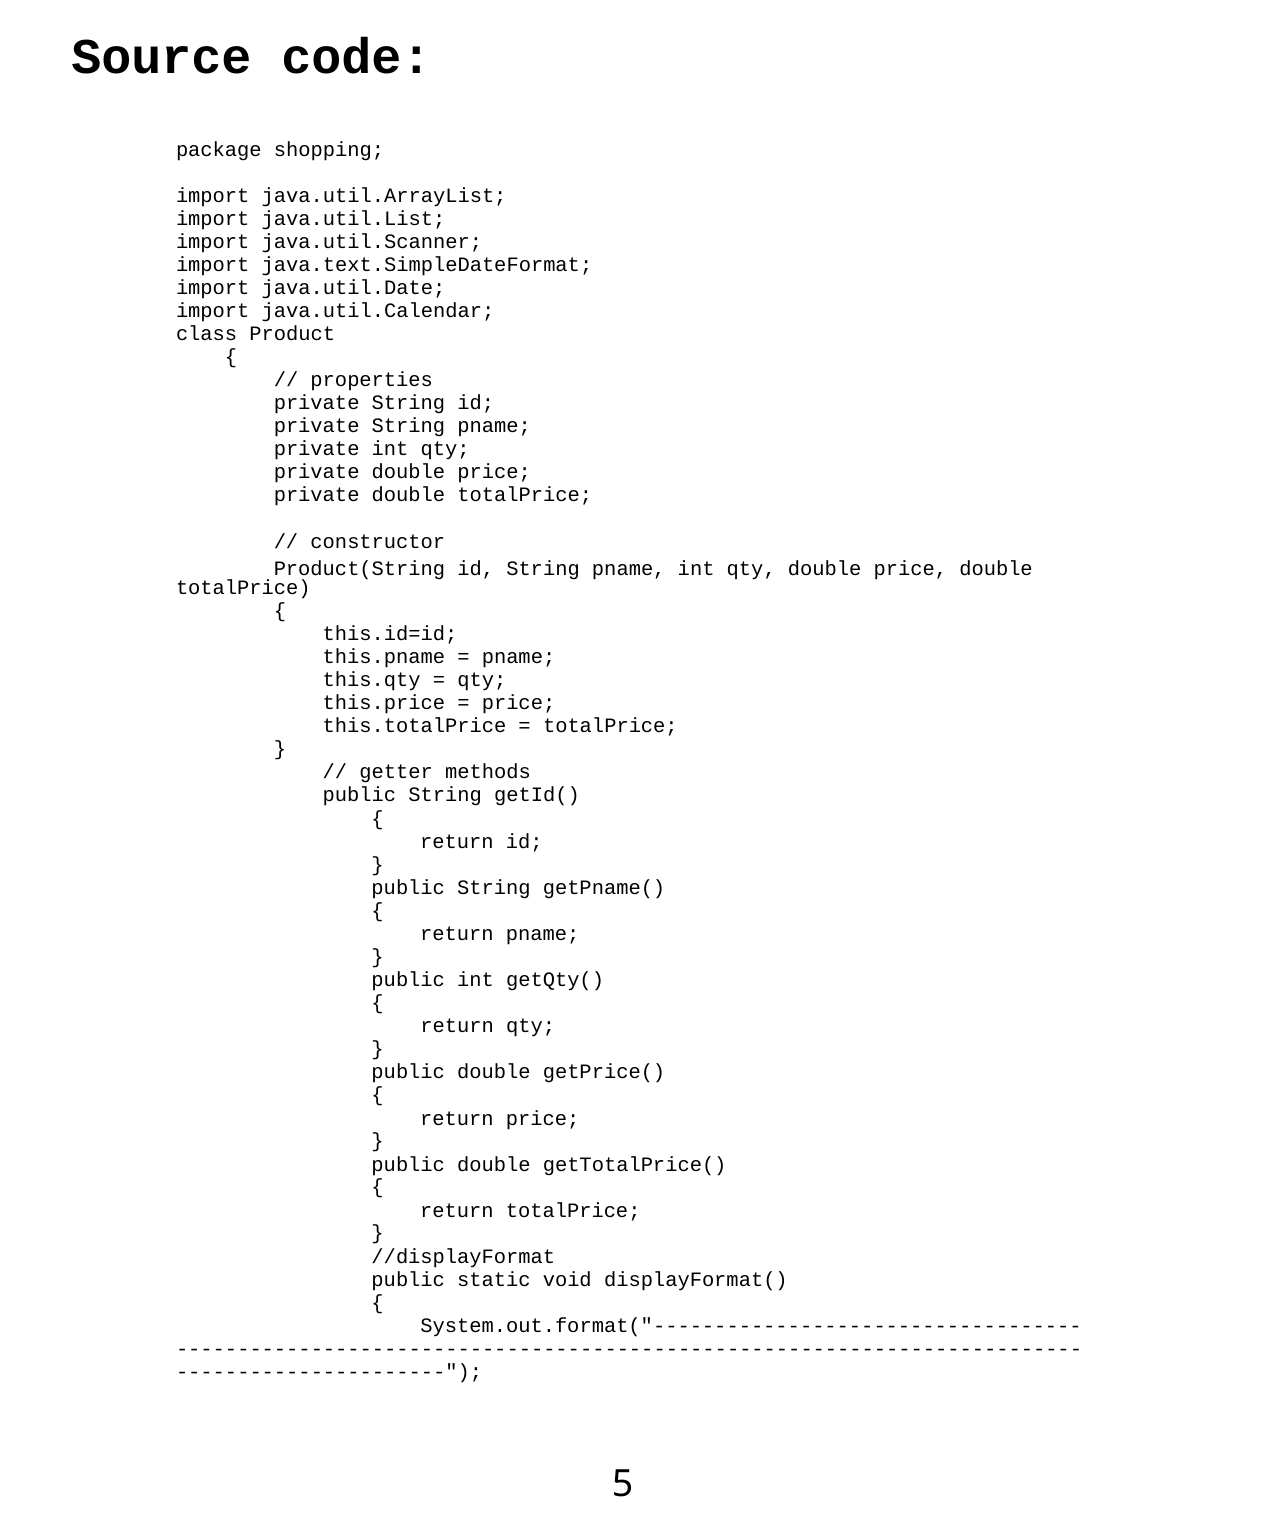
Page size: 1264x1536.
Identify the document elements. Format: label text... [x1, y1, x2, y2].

text_box // getter methods public String getId() [322, 759, 603, 807]
text_box { [224, 344, 261, 368]
text_box { [371, 805, 407, 830]
text_box // constructor [273, 529, 469, 553]
text_box //displayFormat public static void displayFormat() { [371, 1244, 810, 1313]
text_box this.totalPrice = totalPrice; [322, 713, 701, 737]
text_box return price; [420, 1105, 603, 1130]
text_box return totalPrice; [420, 1198, 664, 1222]
text_box package shopping; [176, 137, 408, 161]
text_box } [371, 1036, 407, 1059]
text_box // properties private String id; private String pname; private int qty; private double price; private double totalPrice; [273, 367, 615, 507]
text_box } [371, 1221, 407, 1244]
text_box import java.util.ArrayList; import java.util.List; import java.util.Scanner; import java.text.SimpleDateFormat; import java.util.Date; import java.util.Calendar; class Product [176, 183, 615, 345]
text_box return qty; [420, 1013, 578, 1037]
text_box public int getQty() { [371, 967, 627, 1014]
text_box return id; [420, 829, 566, 853]
text_box } [371, 1128, 407, 1151]
text_box } [371, 944, 407, 967]
text_box { [273, 598, 310, 622]
text_box Product(String id, String pname, int qty, double price, double [273, 556, 1055, 580]
text_box System.out.format("----------------------------------- -------------------------------------------------------------------------- ----------------------"); [176, 1313, 1104, 1383]
text_box public double getTotalPrice() { [371, 1151, 749, 1199]
text_box totalPrice) [176, 575, 334, 599]
text_box public double getPrice() { [371, 1059, 688, 1106]
text_box this.id=id; this.pname = pname; this.qty = qty; this.price = price; [322, 621, 579, 713]
text_box public String getPname() { [371, 875, 688, 922]
text_box 5 [587, 1451, 1220, 1512]
text_box } [371, 852, 407, 875]
text_box Source code: [56, 53, 689, 92]
text_box } [273, 736, 310, 760]
text_box return pname; [420, 921, 603, 945]
